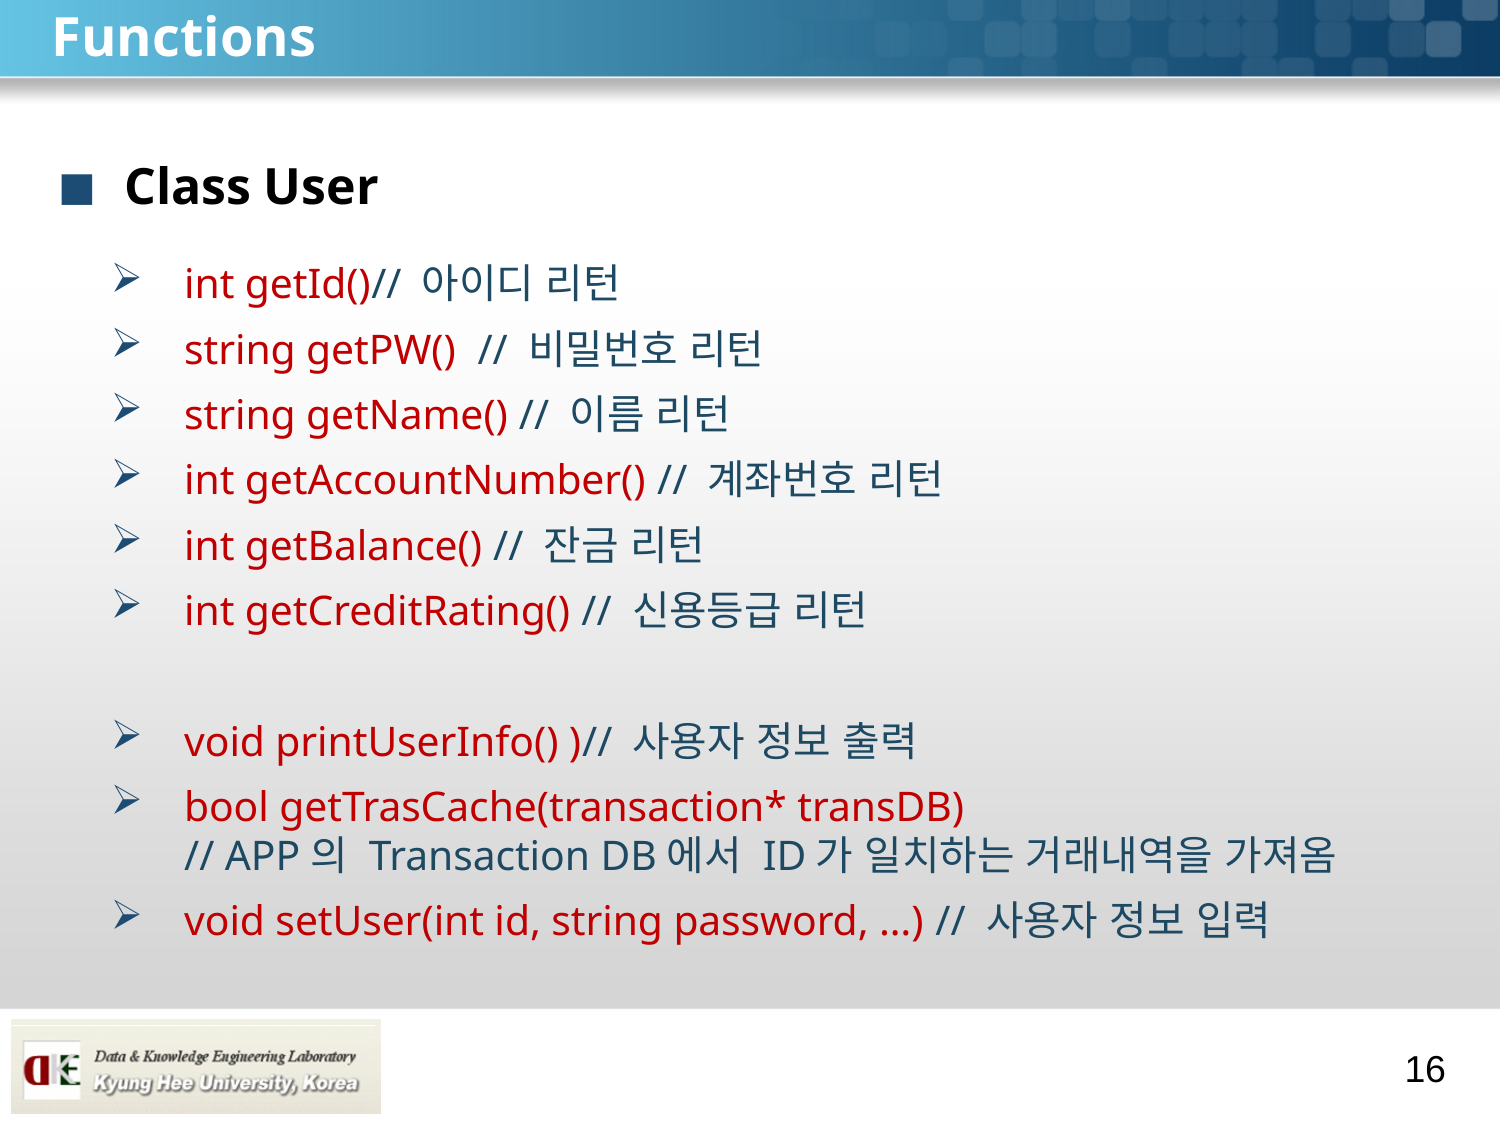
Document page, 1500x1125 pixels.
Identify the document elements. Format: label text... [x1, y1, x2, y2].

title Functions [51, 0, 1500, 99]
picture [0, 0, 1500, 1125]
text_box int getId()// 아이디 리턴 string getPW() // 비밀번호 리턴 string getName() // 이름 리턴 int getAccountNumber() // 계좌번호 리턴 int getBalance() // 잔금 리턴 int getCreditRating() // 신용등급 리턴 void printUserInfo() )// 사용자 정보 출력 bool getTrasCache(transaction* transDB) // APP의 Transaction DB에서 ID가 일치하는 거래내역을 가져옴 void setUser(int id, string password, …) // 사용자 정보 입력 [110, 250, 1500, 953]
list Class User [52, 116, 1451, 997]
